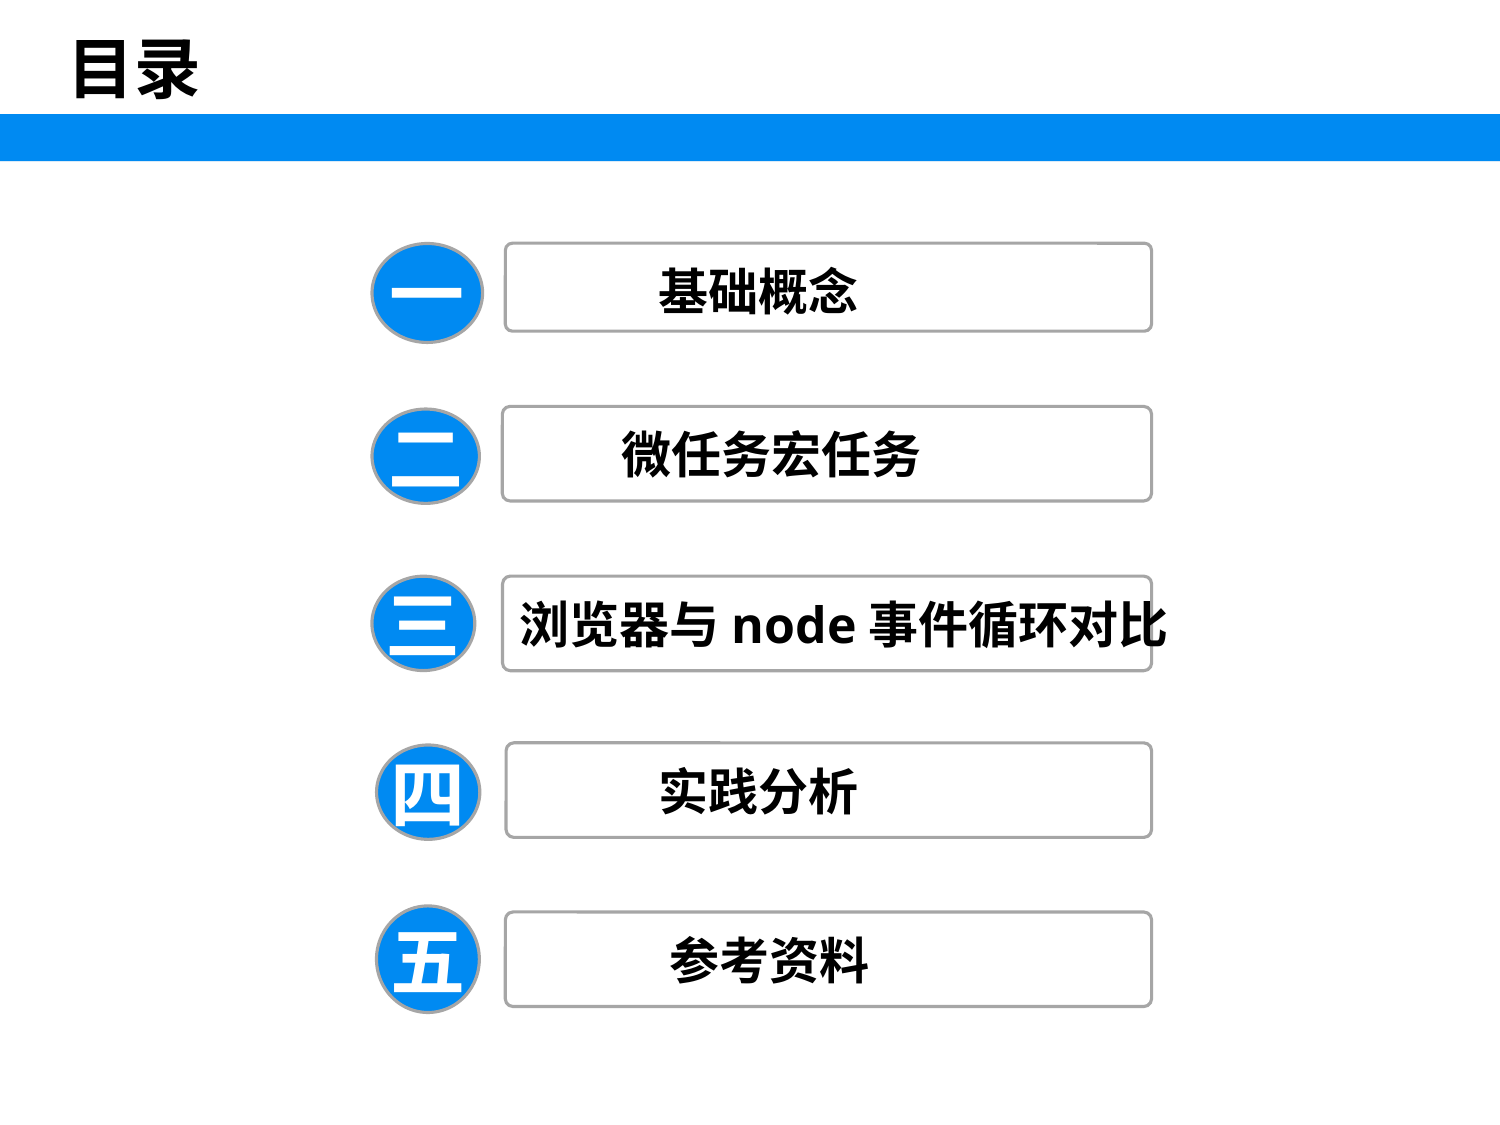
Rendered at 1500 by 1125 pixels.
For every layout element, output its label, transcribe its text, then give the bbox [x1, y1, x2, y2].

text_box [0, 114, 1500, 162]
text_box 目录 [53, 19, 360, 114]
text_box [371, 242, 1152, 343]
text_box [371, 575, 1152, 671]
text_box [376, 905, 1152, 1013]
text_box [376, 742, 1152, 840]
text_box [371, 406, 1152, 504]
